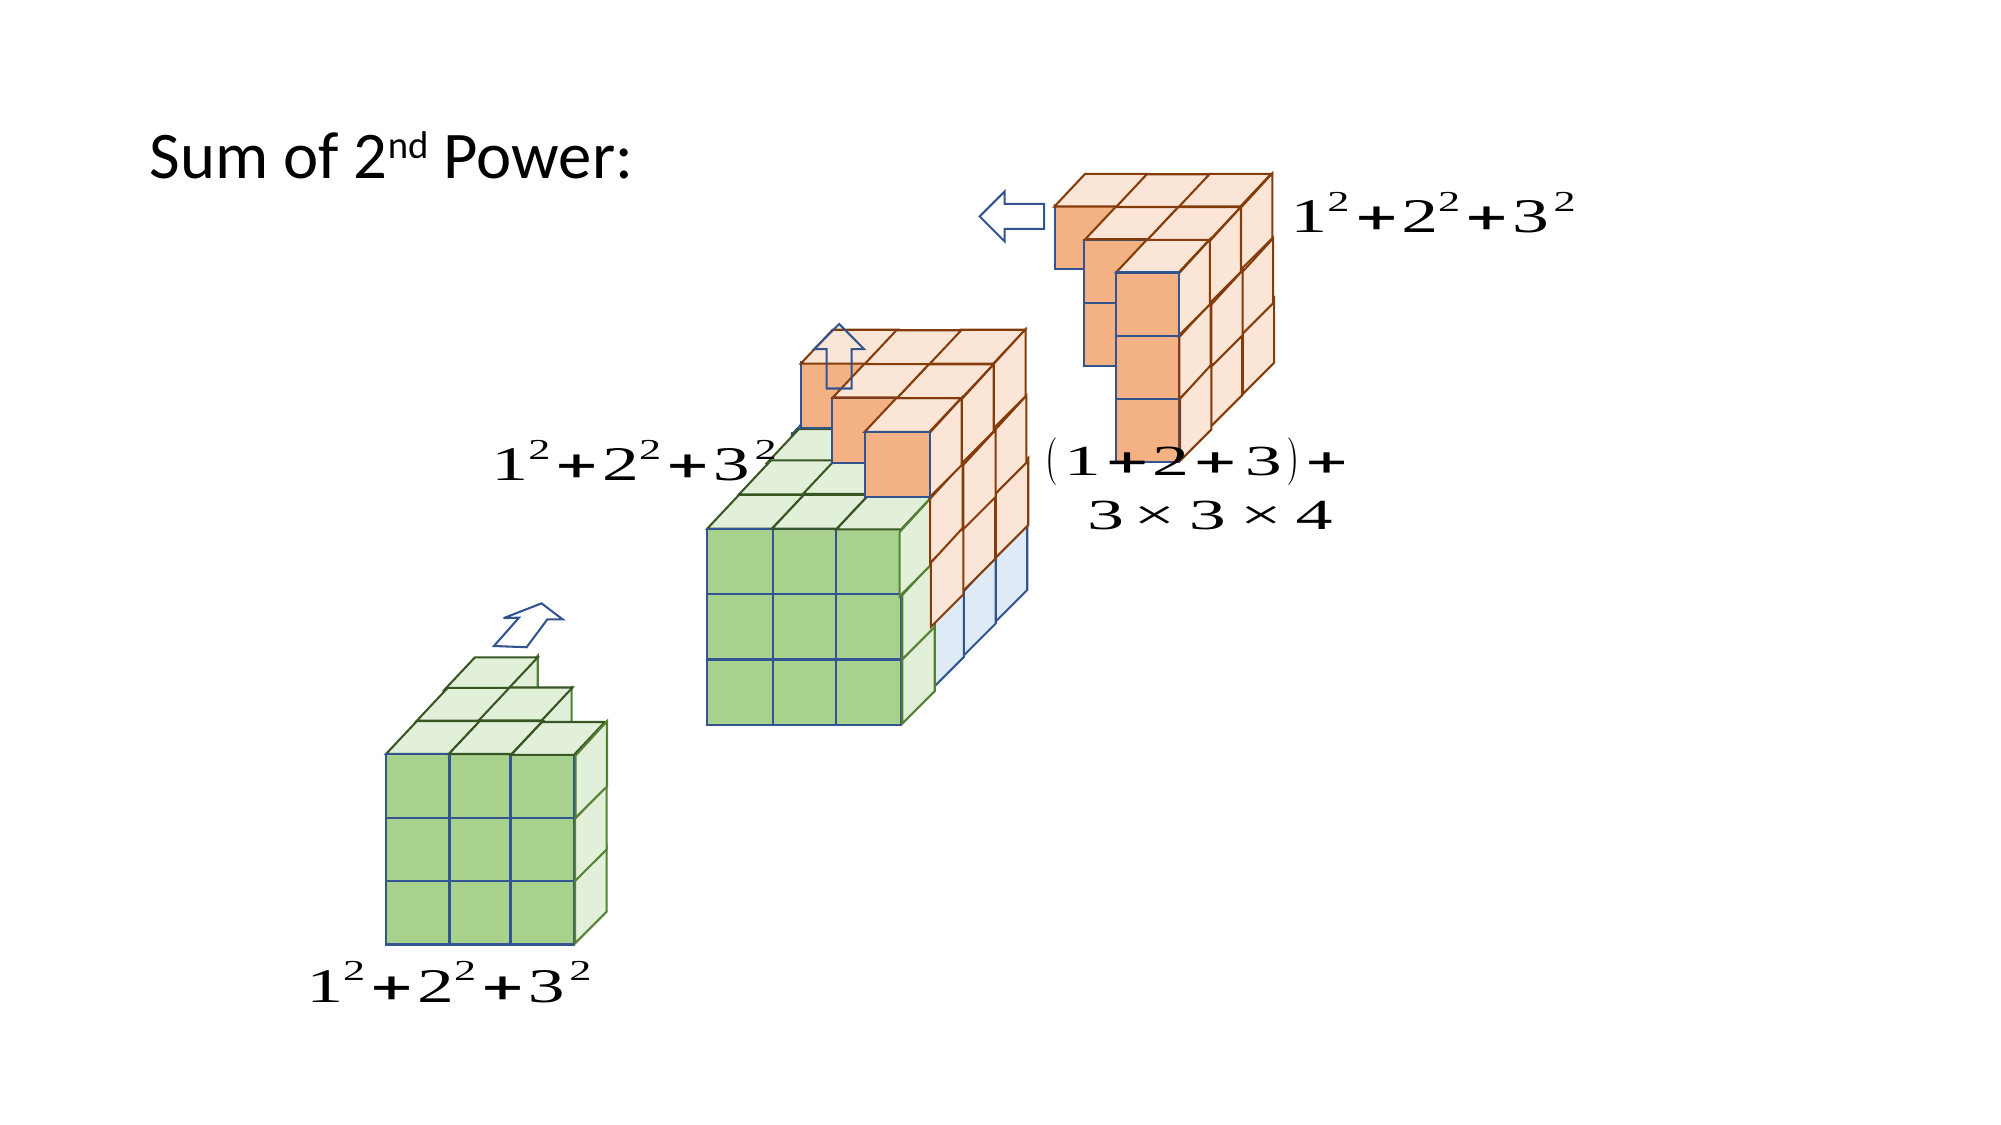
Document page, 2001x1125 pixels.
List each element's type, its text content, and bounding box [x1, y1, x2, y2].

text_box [385, 655, 608, 945]
text_box Sum of 2nd Power: [134, 104, 1485, 200]
text_box [491, 602, 566, 649]
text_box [1054, 173, 1275, 463]
text_box [832, 322, 846, 329]
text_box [707, 329, 1029, 725]
text_box [978, 188, 1046, 244]
